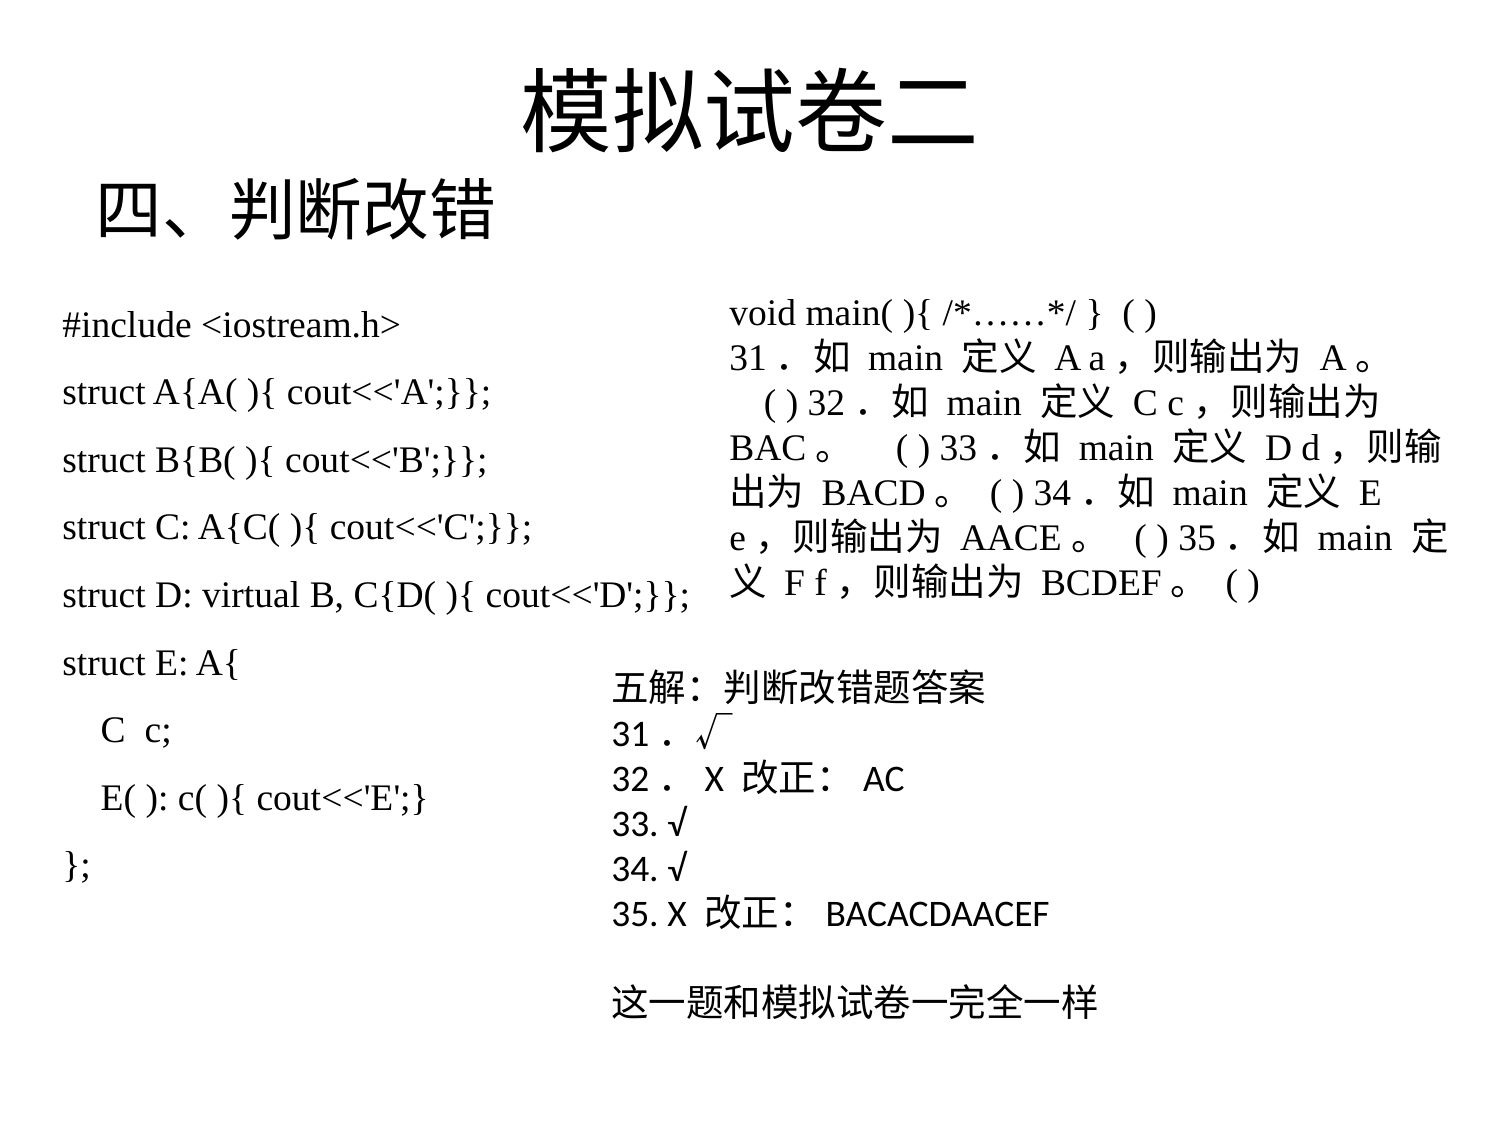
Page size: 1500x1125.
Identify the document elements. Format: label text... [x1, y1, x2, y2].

text_box #include <iostream.h> struct A{A( ){ cout<<'A';}}; struct B{B( ){ cout<<'B';}}; struct C: A{C( ){ cout<<'C';}}; struct D: virtual B, C{D( ){ cout<<'D';}}; struct E: A{ C c; E( ): c( ){ cout<<'E';} }; [4, 270, 749, 893]
list 四、判断改错 [80, 160, 1431, 268]
text_box void main( ){ /*……*/ } ( ) 31．如 main 定义 A a，则输出为 A。 ( ) 32．如 main 定义 C c，则输出为 BAC。 ( ) 33．如 main 定义 D d，则输出为 BACD。 ( ) 34．如 main 定义 E e，则输出为 AACE。 ( ) 35．如 main 定义 F f，则输出为 BCDEF。 ( ) [714, 280, 1465, 656]
title 模拟试卷二 [75, 45, 1425, 173]
text_box 五解：判断改错题答案 31．√ 32．X 改正：AC 33. √ 34. √ 35. X 改正：BACACDAACEF 这一题和模拟试卷一完全一样 [596, 656, 1347, 1032]
